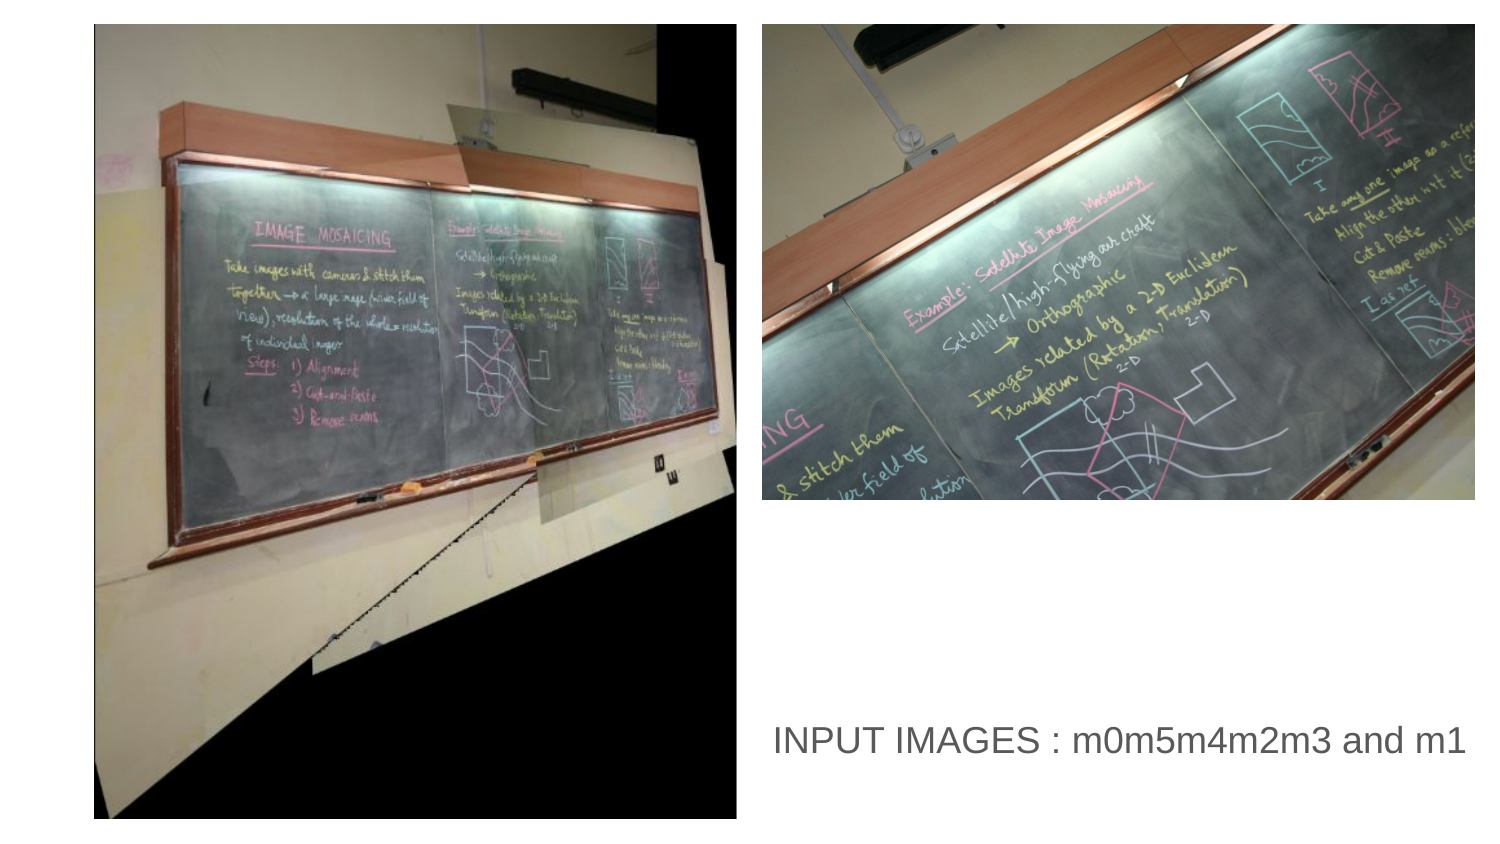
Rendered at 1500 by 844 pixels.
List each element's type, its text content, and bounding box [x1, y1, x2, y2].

picture [94, 24, 738, 819]
picture [762, 24, 1476, 501]
list INPUT IMAGES : m0m5m4m2m3 and m1 [742, 694, 1500, 794]
